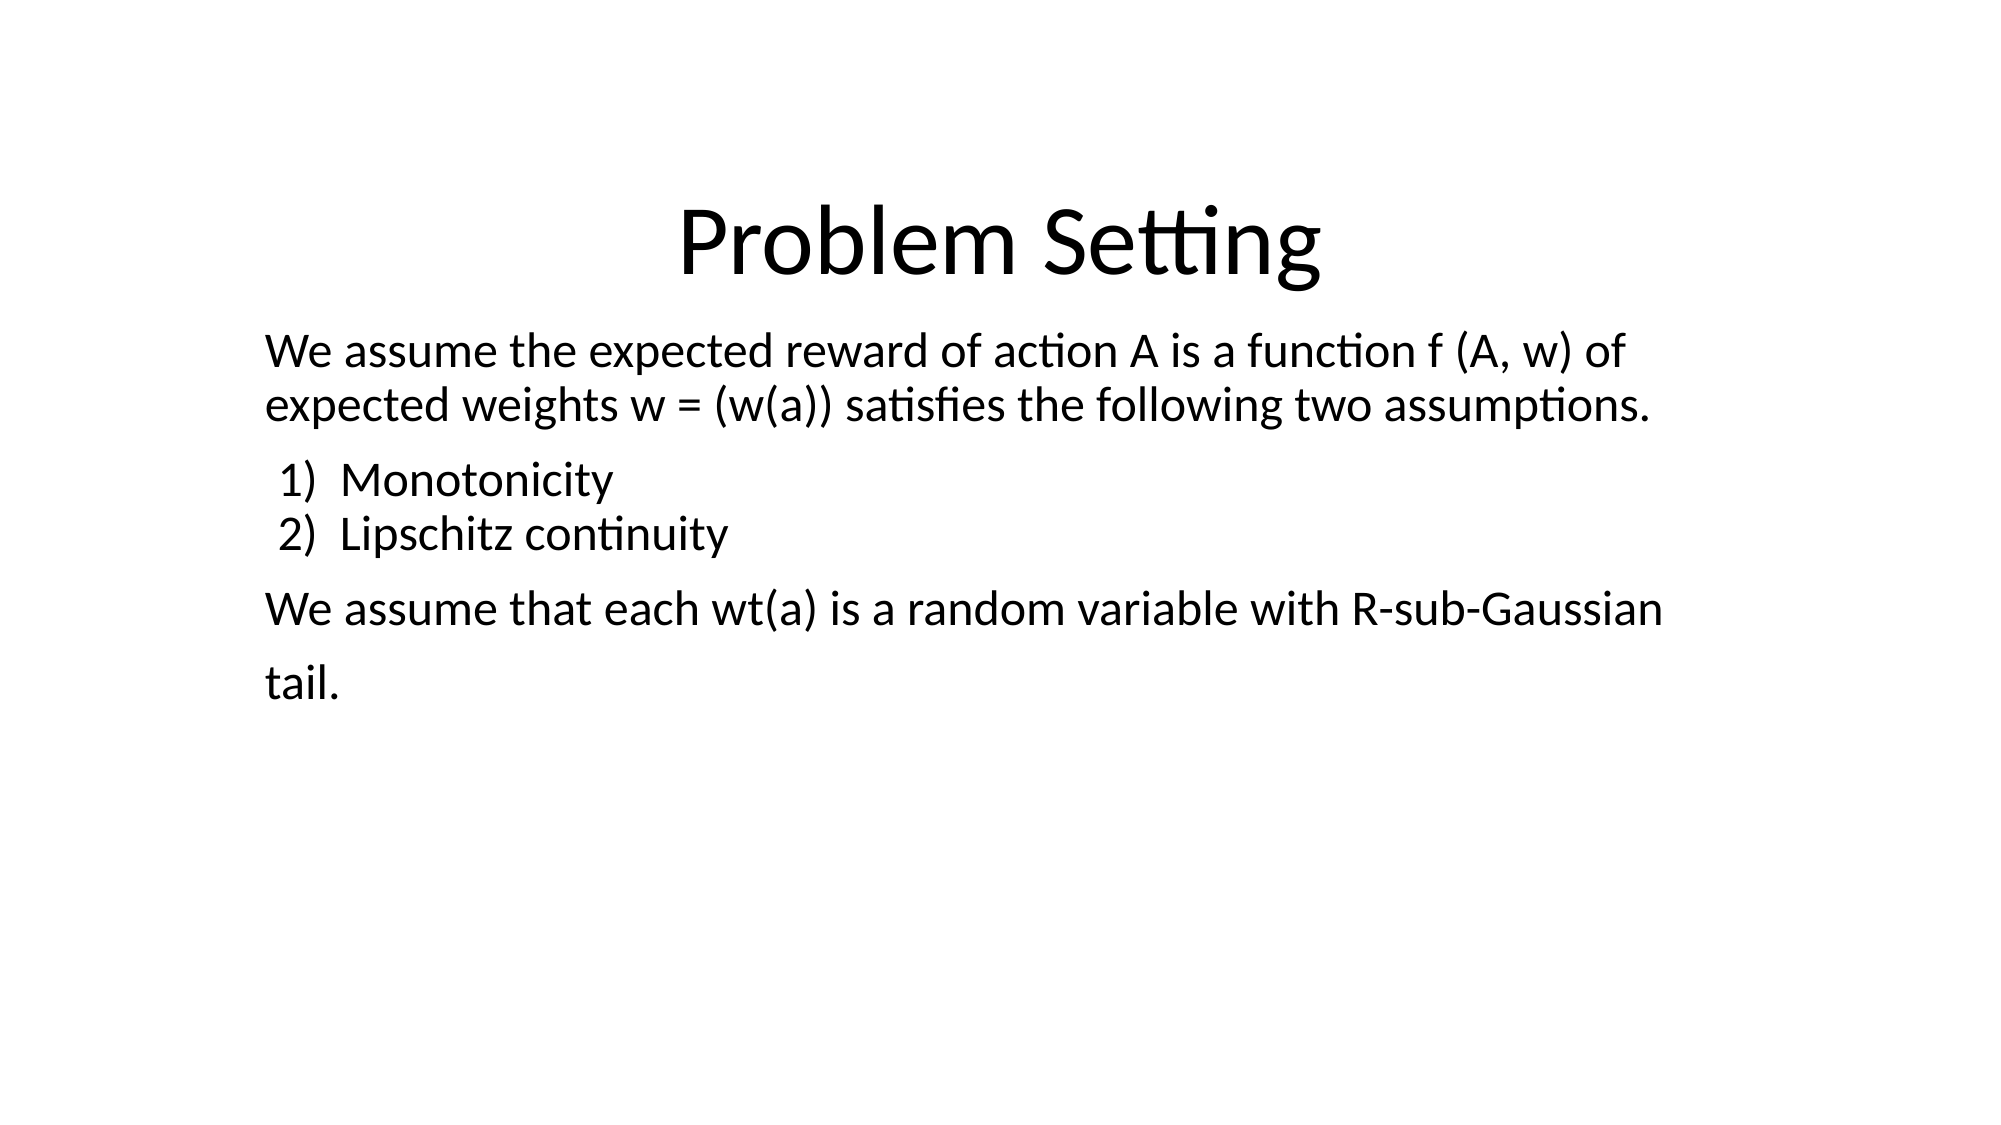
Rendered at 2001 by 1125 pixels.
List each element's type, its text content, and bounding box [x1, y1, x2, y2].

subtitle We assume the expected reward of action A is a function f (A, w) of expected weights w = (w(a)) satisfies the following two assumptions. Monotonicity Lipschitz continuity We assume that each wt(a) is a random variable with R-sub-Gaussian tail. [249, 316, 1750, 863]
title Problem Setting [249, 184, 1750, 304]
